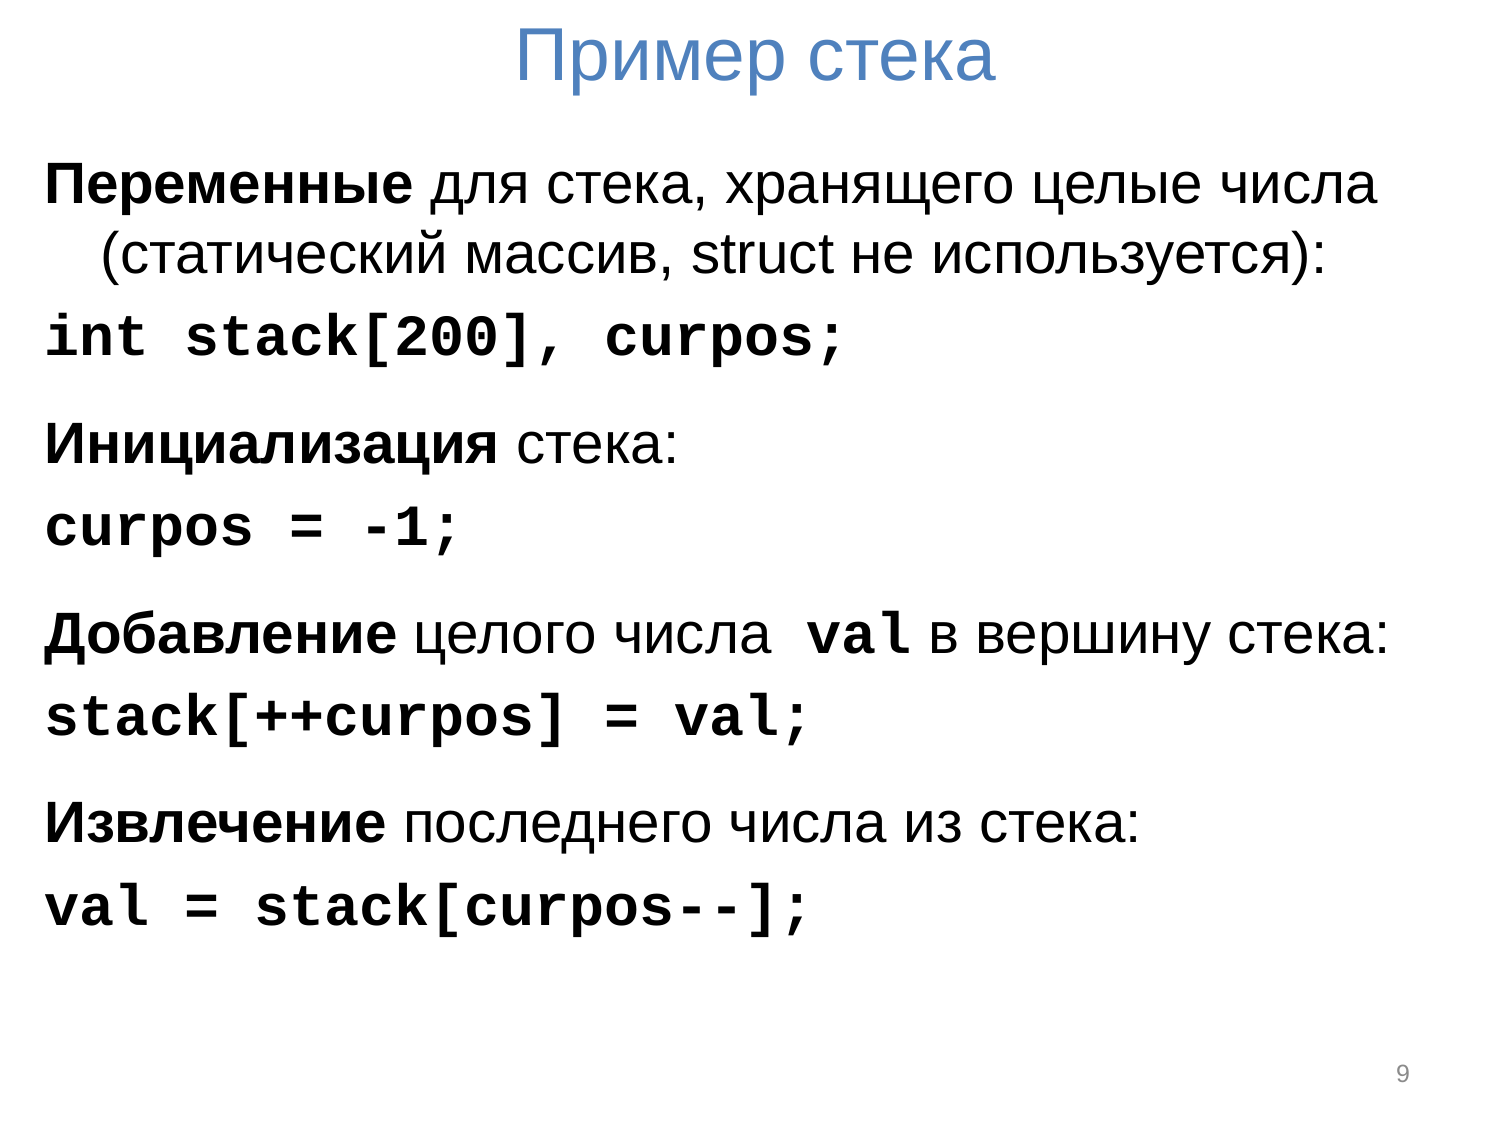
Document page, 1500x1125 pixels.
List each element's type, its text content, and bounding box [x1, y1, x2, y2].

title Пример стека [29, 0, 1483, 102]
subtitle Переменные для стека, хранящего целые числа (статический массив, struct не используется): int stack[200], curpos; Инициализация стека: curpos = -1; Добавление целого числа val в вершину стека: stack[++curpos] = val; Извлечение последнего числа из стека: val = stack[curpos--]; [29, 137, 1483, 1125]
slide_number 9 [1074, 1042, 1425, 1103]
